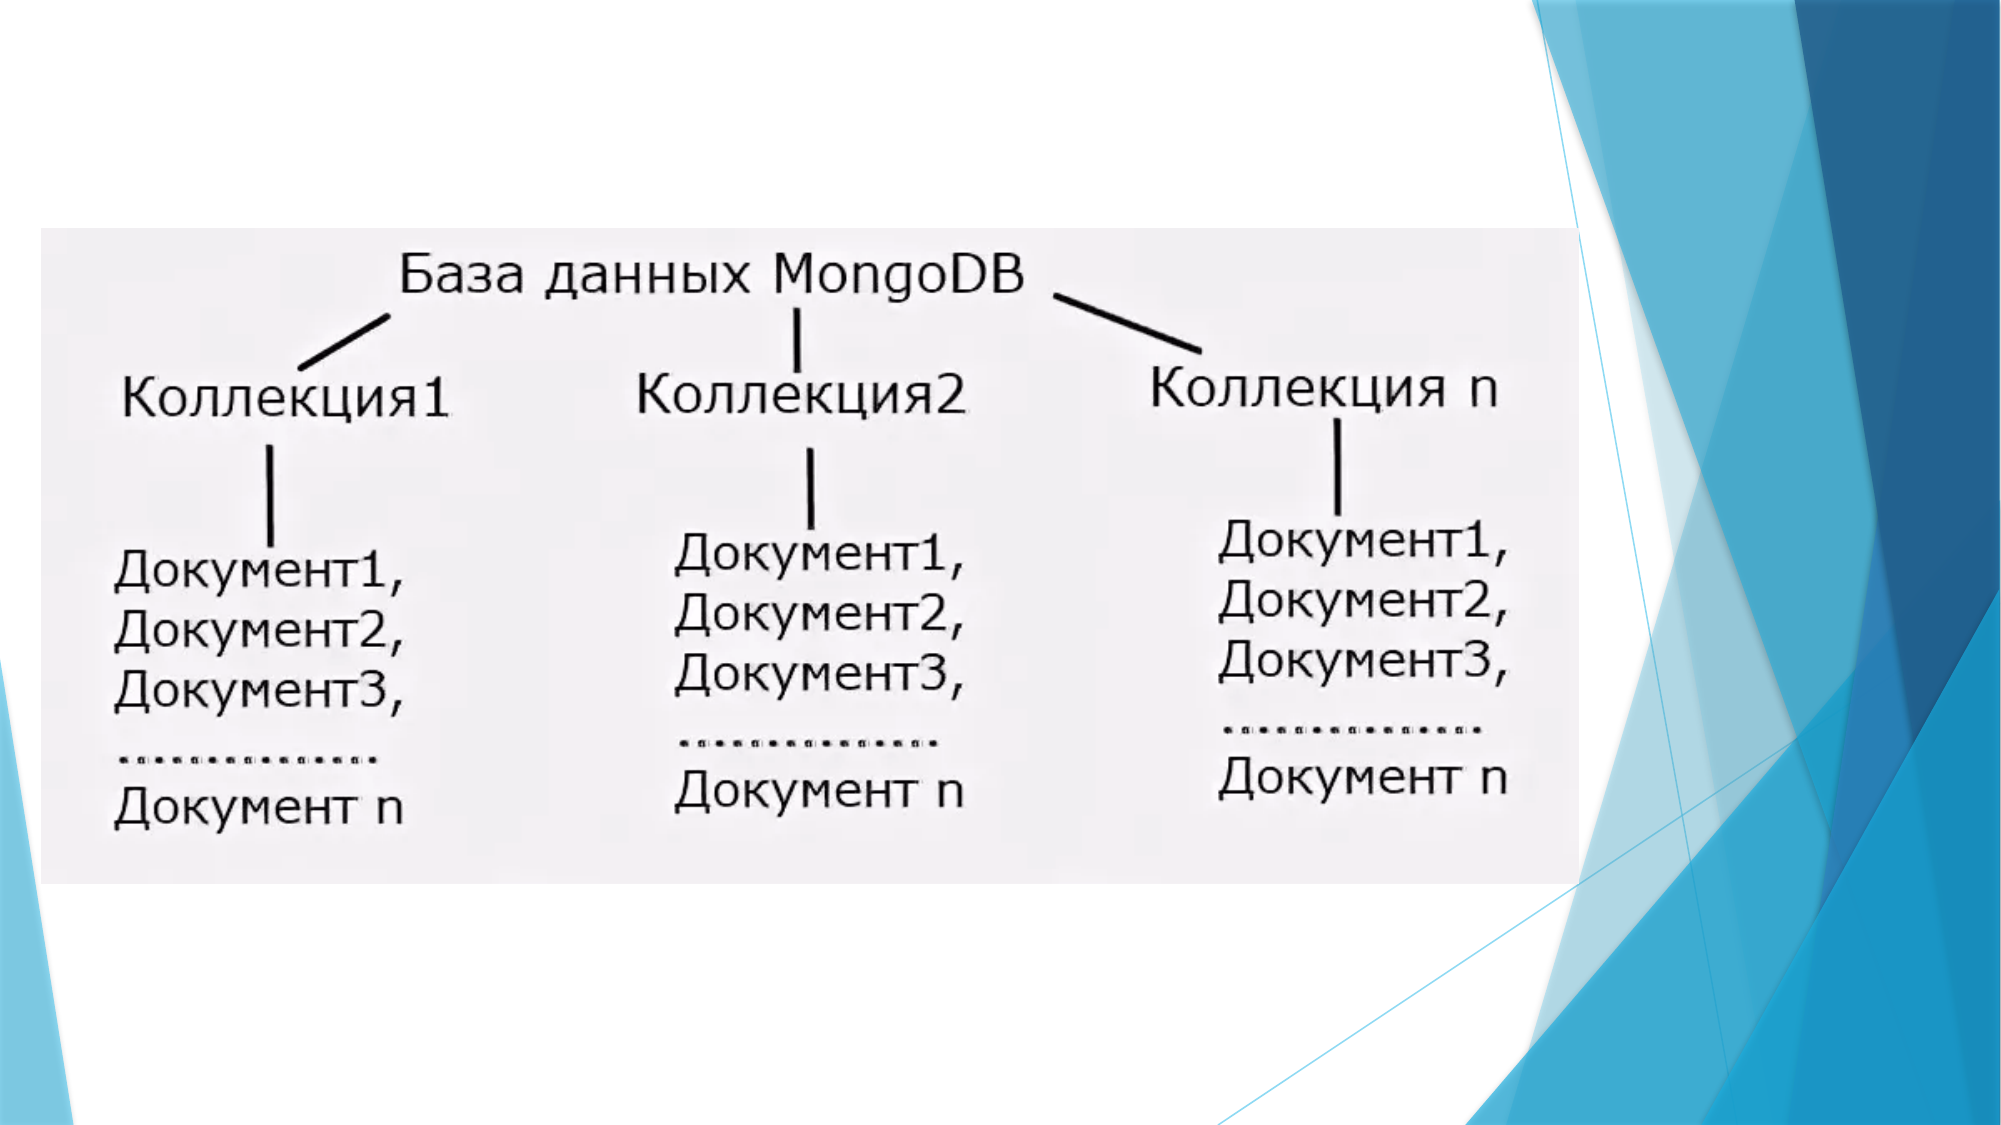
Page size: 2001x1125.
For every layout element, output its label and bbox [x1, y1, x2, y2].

list [41, 228, 1580, 885]
